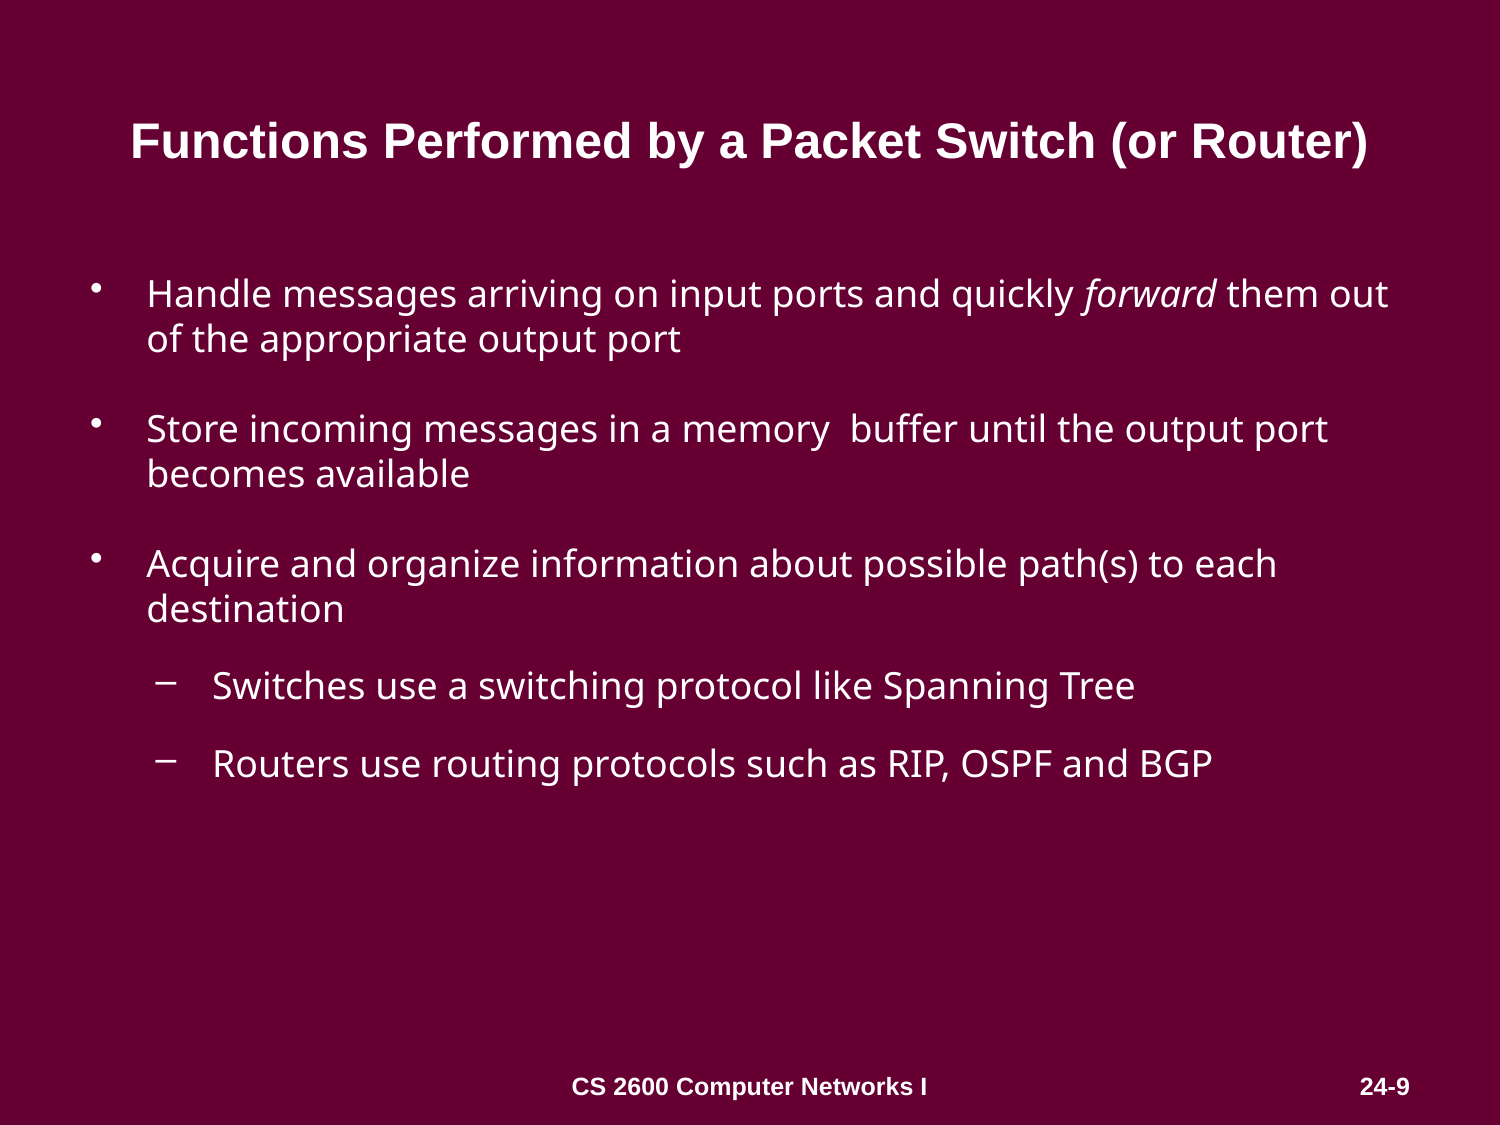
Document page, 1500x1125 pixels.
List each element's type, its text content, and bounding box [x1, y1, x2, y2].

footer CS 2600 Computer Networks I [299, 1062, 1074, 1103]
title Functions Performed by a Packet Switch (or Router) [74, 44, 1426, 233]
list Handle messages arriving on input ports and quickly forward them out of the appropriate output port Store incoming messages in a memory buffer until the output port becomes available Acquire and organize information about possible path(s) to each destination Switches use a switching protocol like Spanning Tree Routers use routing protocols such as RIP, OSPF and BGP [74, 262, 1426, 1006]
slide_number 24-9 [1074, 1062, 1426, 1103]
